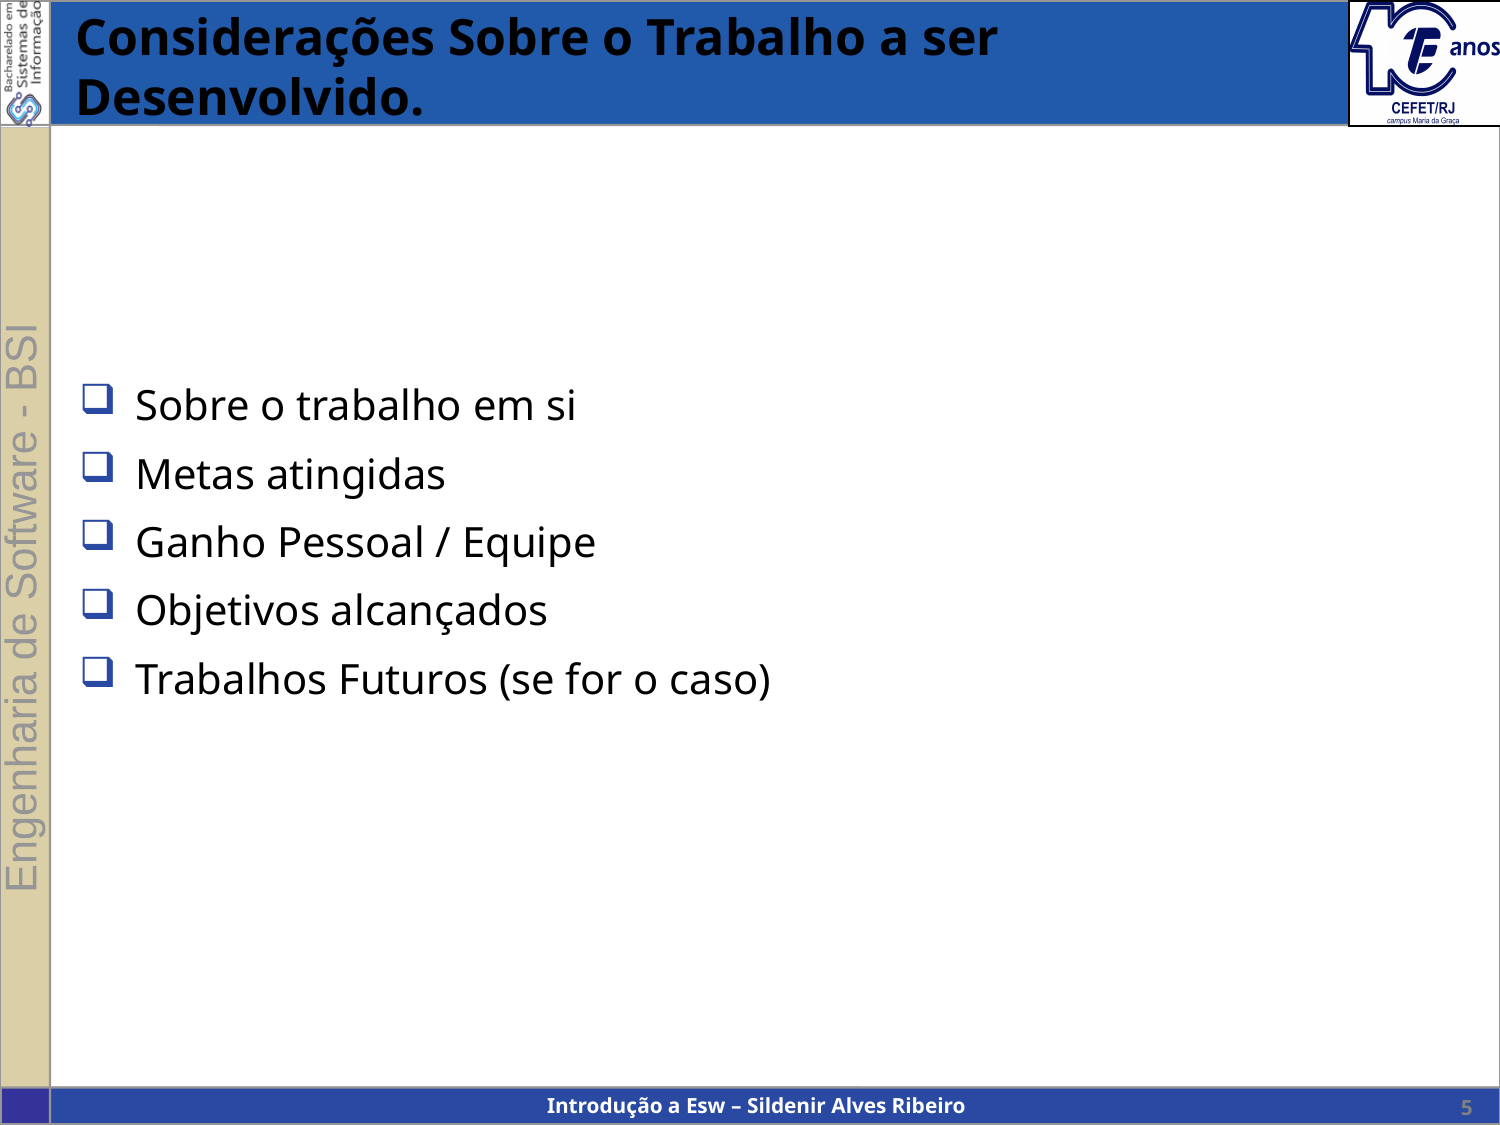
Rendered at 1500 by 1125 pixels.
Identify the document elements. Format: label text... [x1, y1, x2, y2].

title Considerações Sobre o Trabalho a ser Desenvolvido. [60, 19, 1359, 112]
picture [1350, 2, 1500, 125]
slide_number 5 [1362, 1087, 1488, 1125]
picture [4, 1, 43, 127]
list Sobre o trabalho em si Metas atingidas Ganho Pessoal / Equipe Objetivos alcançados Trabalhos Futuros (se for o caso) [64, 361, 1485, 1091]
footer Introdução a Esw – Sildenir Alves Ribeiro [275, 1091, 1238, 1123]
